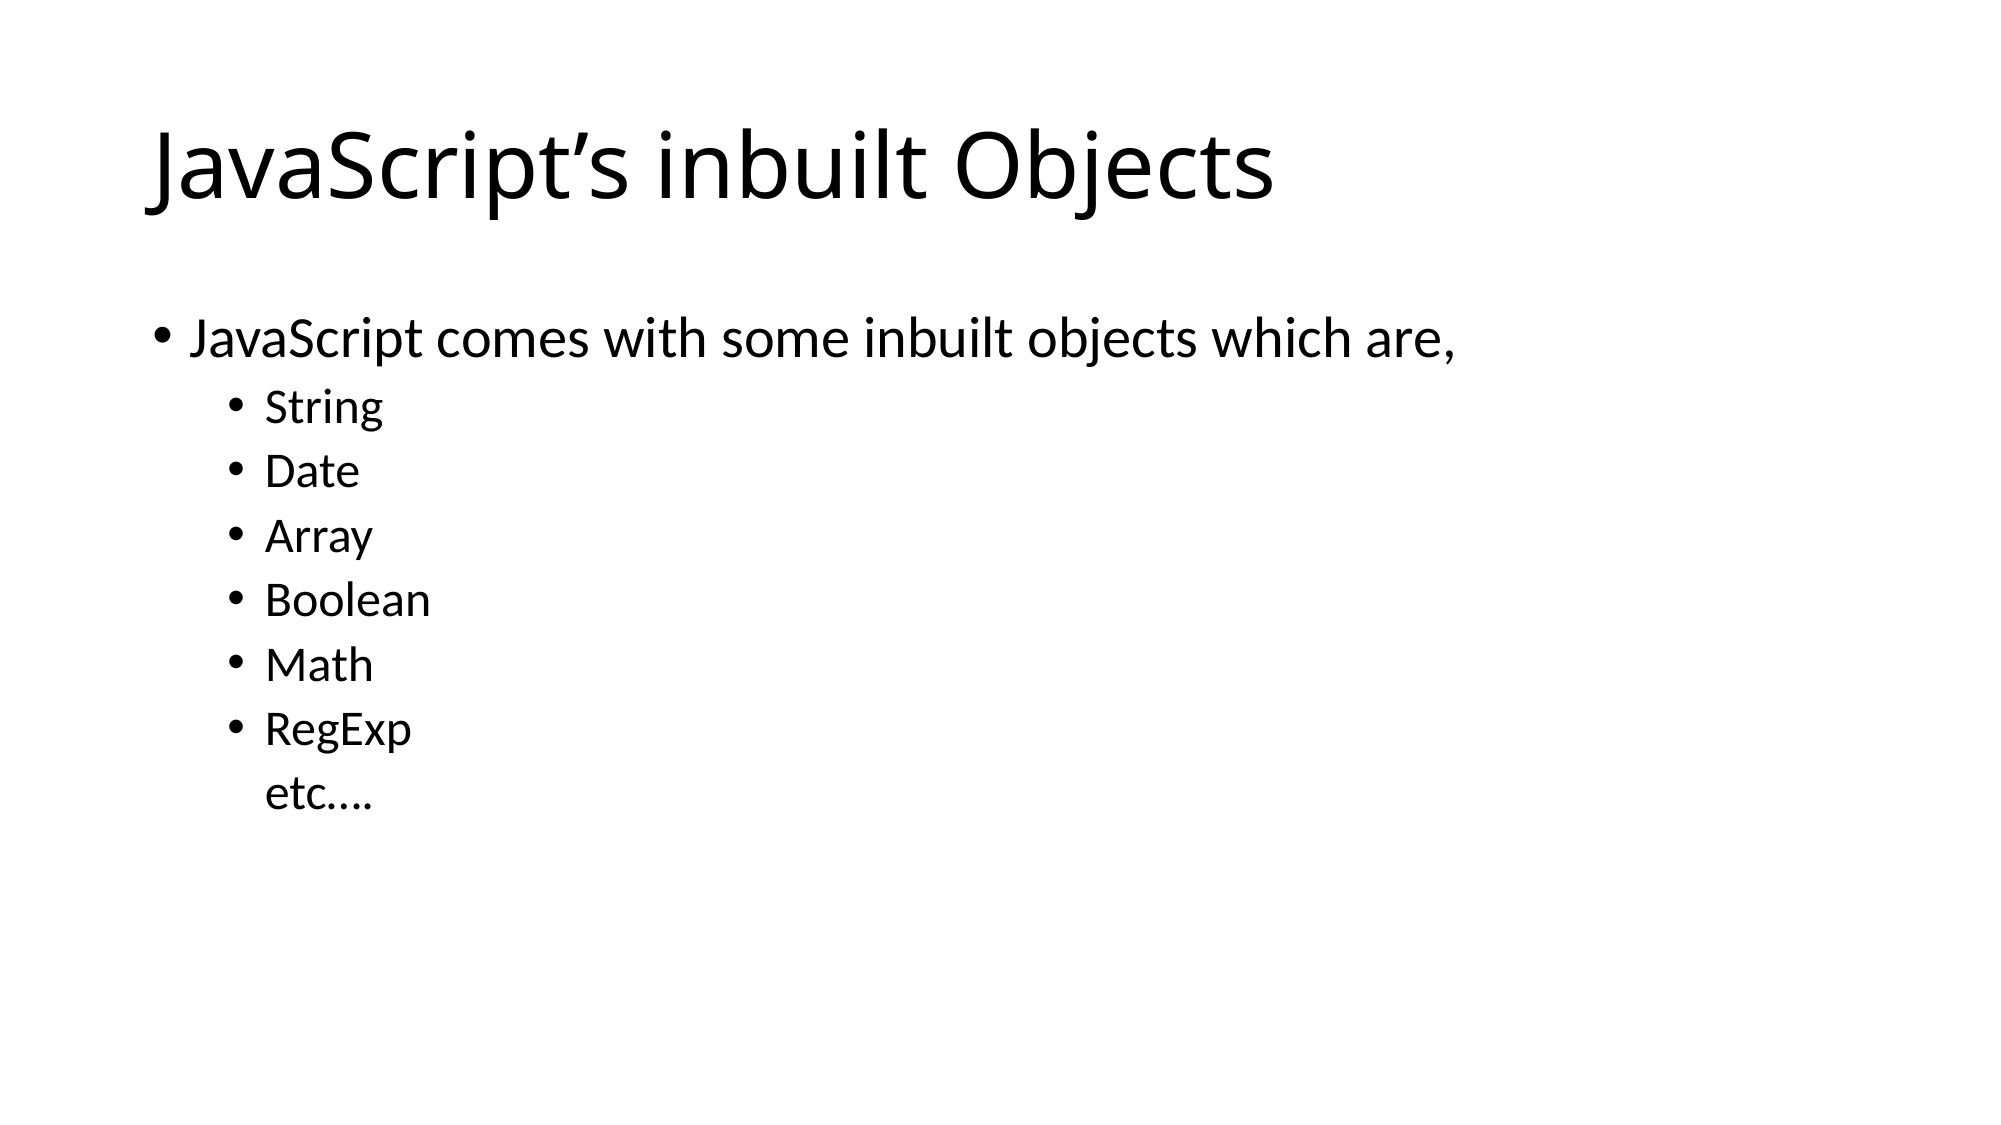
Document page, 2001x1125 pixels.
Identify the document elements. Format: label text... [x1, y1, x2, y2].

title JavaScript’s inbuilt Objects [137, 59, 1863, 278]
list JavaScript comes with some inbuilt objects which are, String Date Array Boolean Math RegExp etc…. [137, 299, 1863, 1014]
